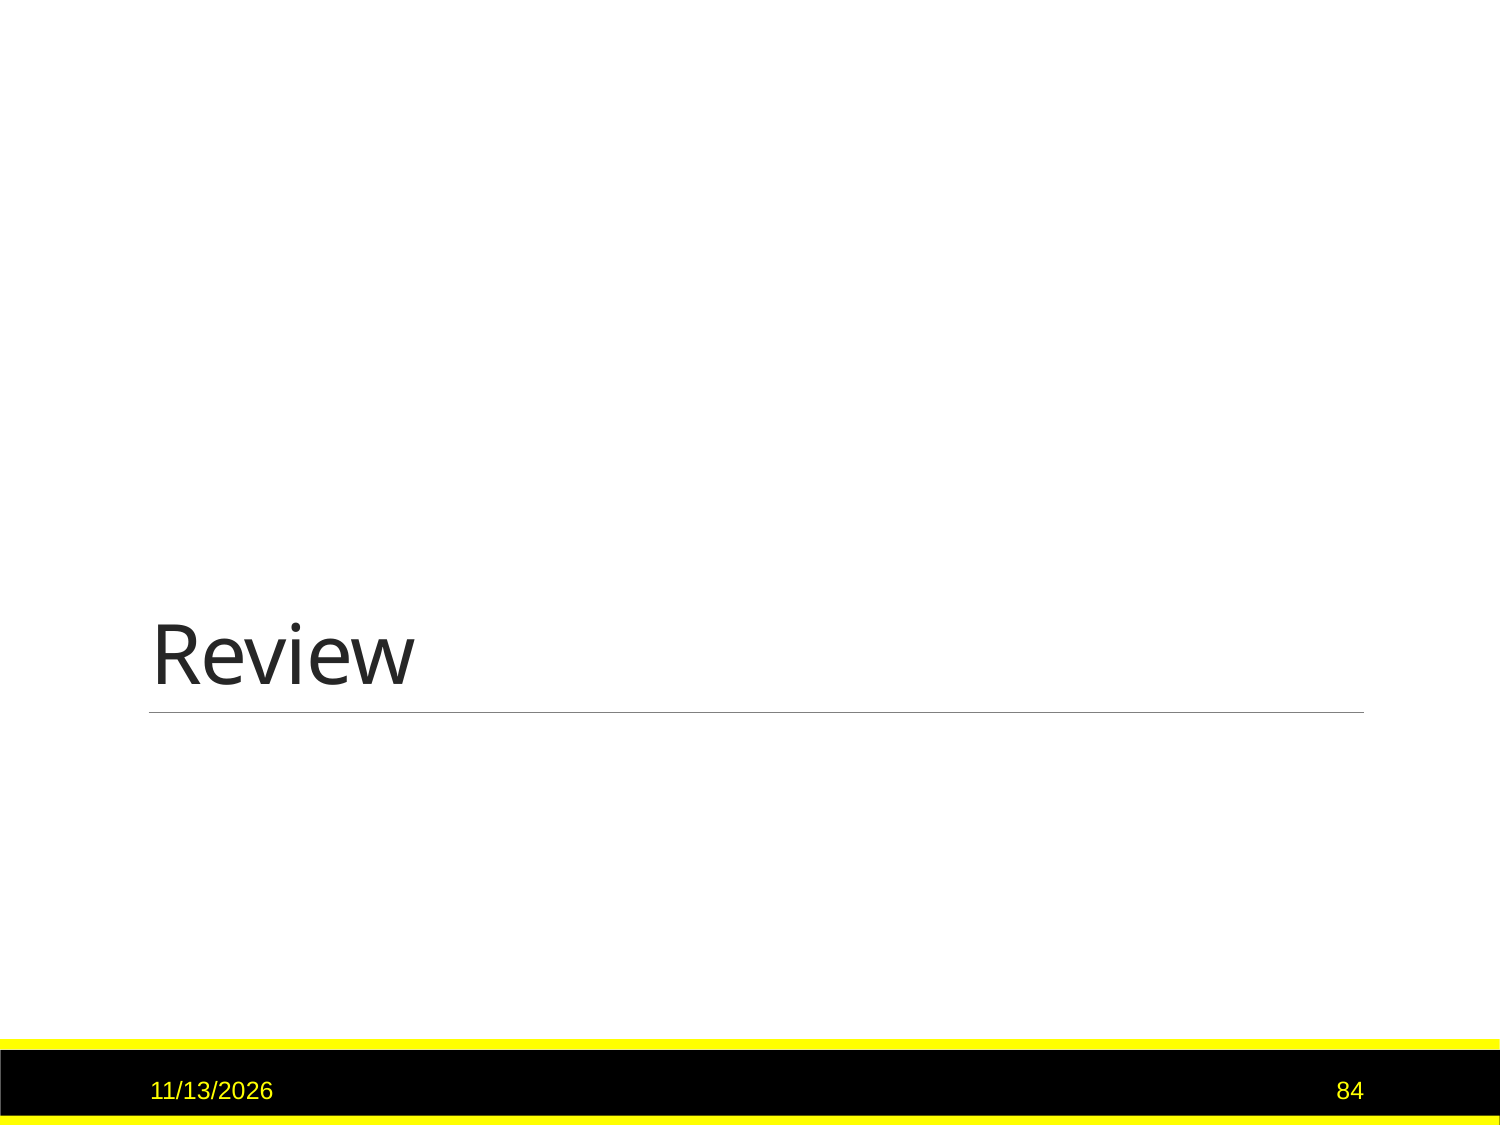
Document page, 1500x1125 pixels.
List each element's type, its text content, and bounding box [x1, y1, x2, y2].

title Review [135, 439, 1373, 710]
slide_number 84 [1218, 1059, 1380, 1120]
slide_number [135, 1059, 440, 1120]
